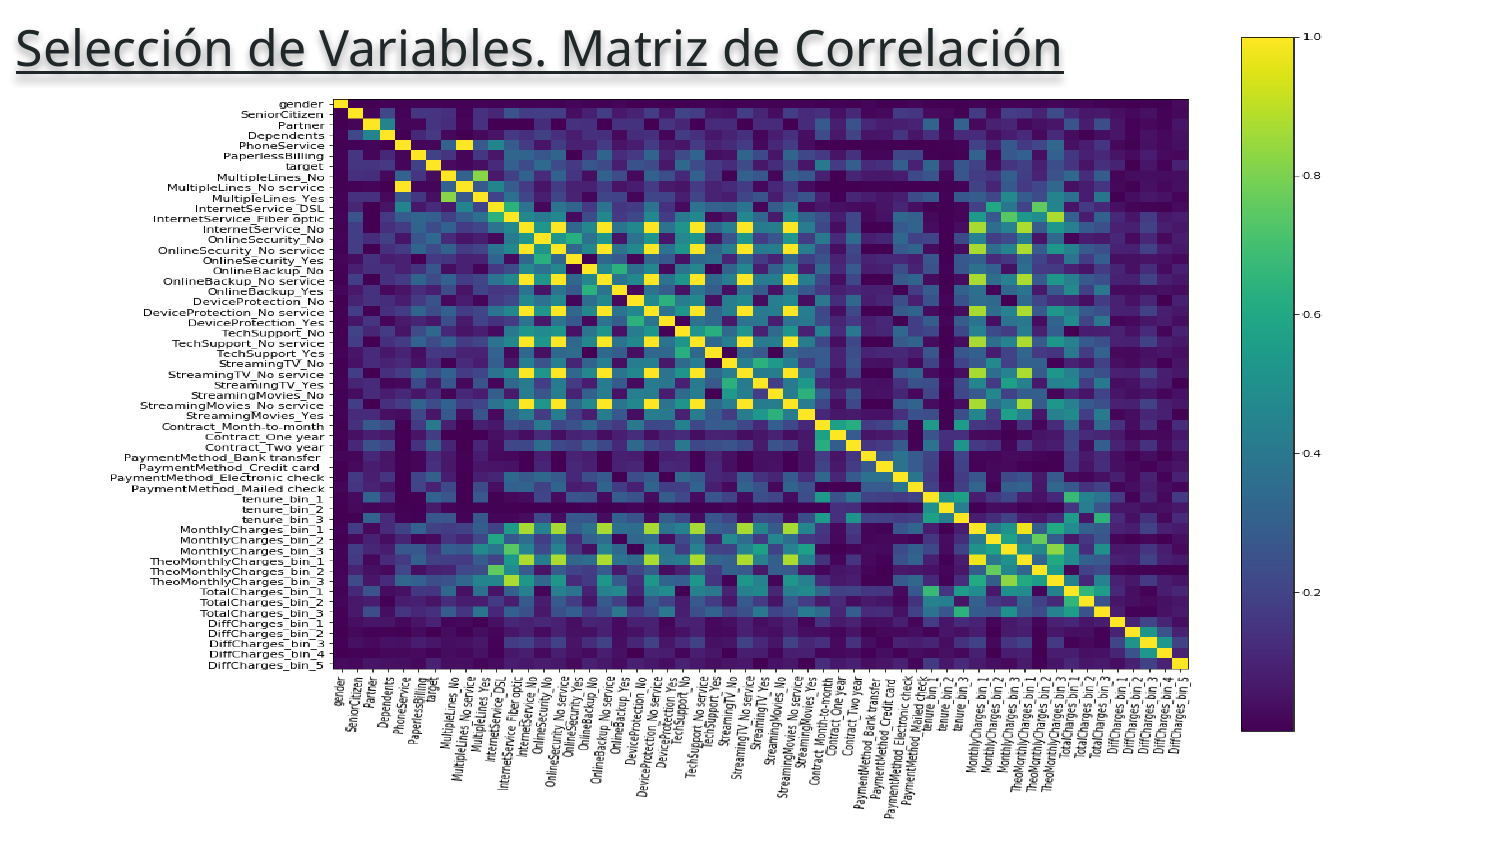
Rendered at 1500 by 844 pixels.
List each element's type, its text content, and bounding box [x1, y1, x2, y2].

picture [101, 27, 1331, 824]
text_box Selección de Variables. Matriz de Correlación [0, 1, 1385, 96]
